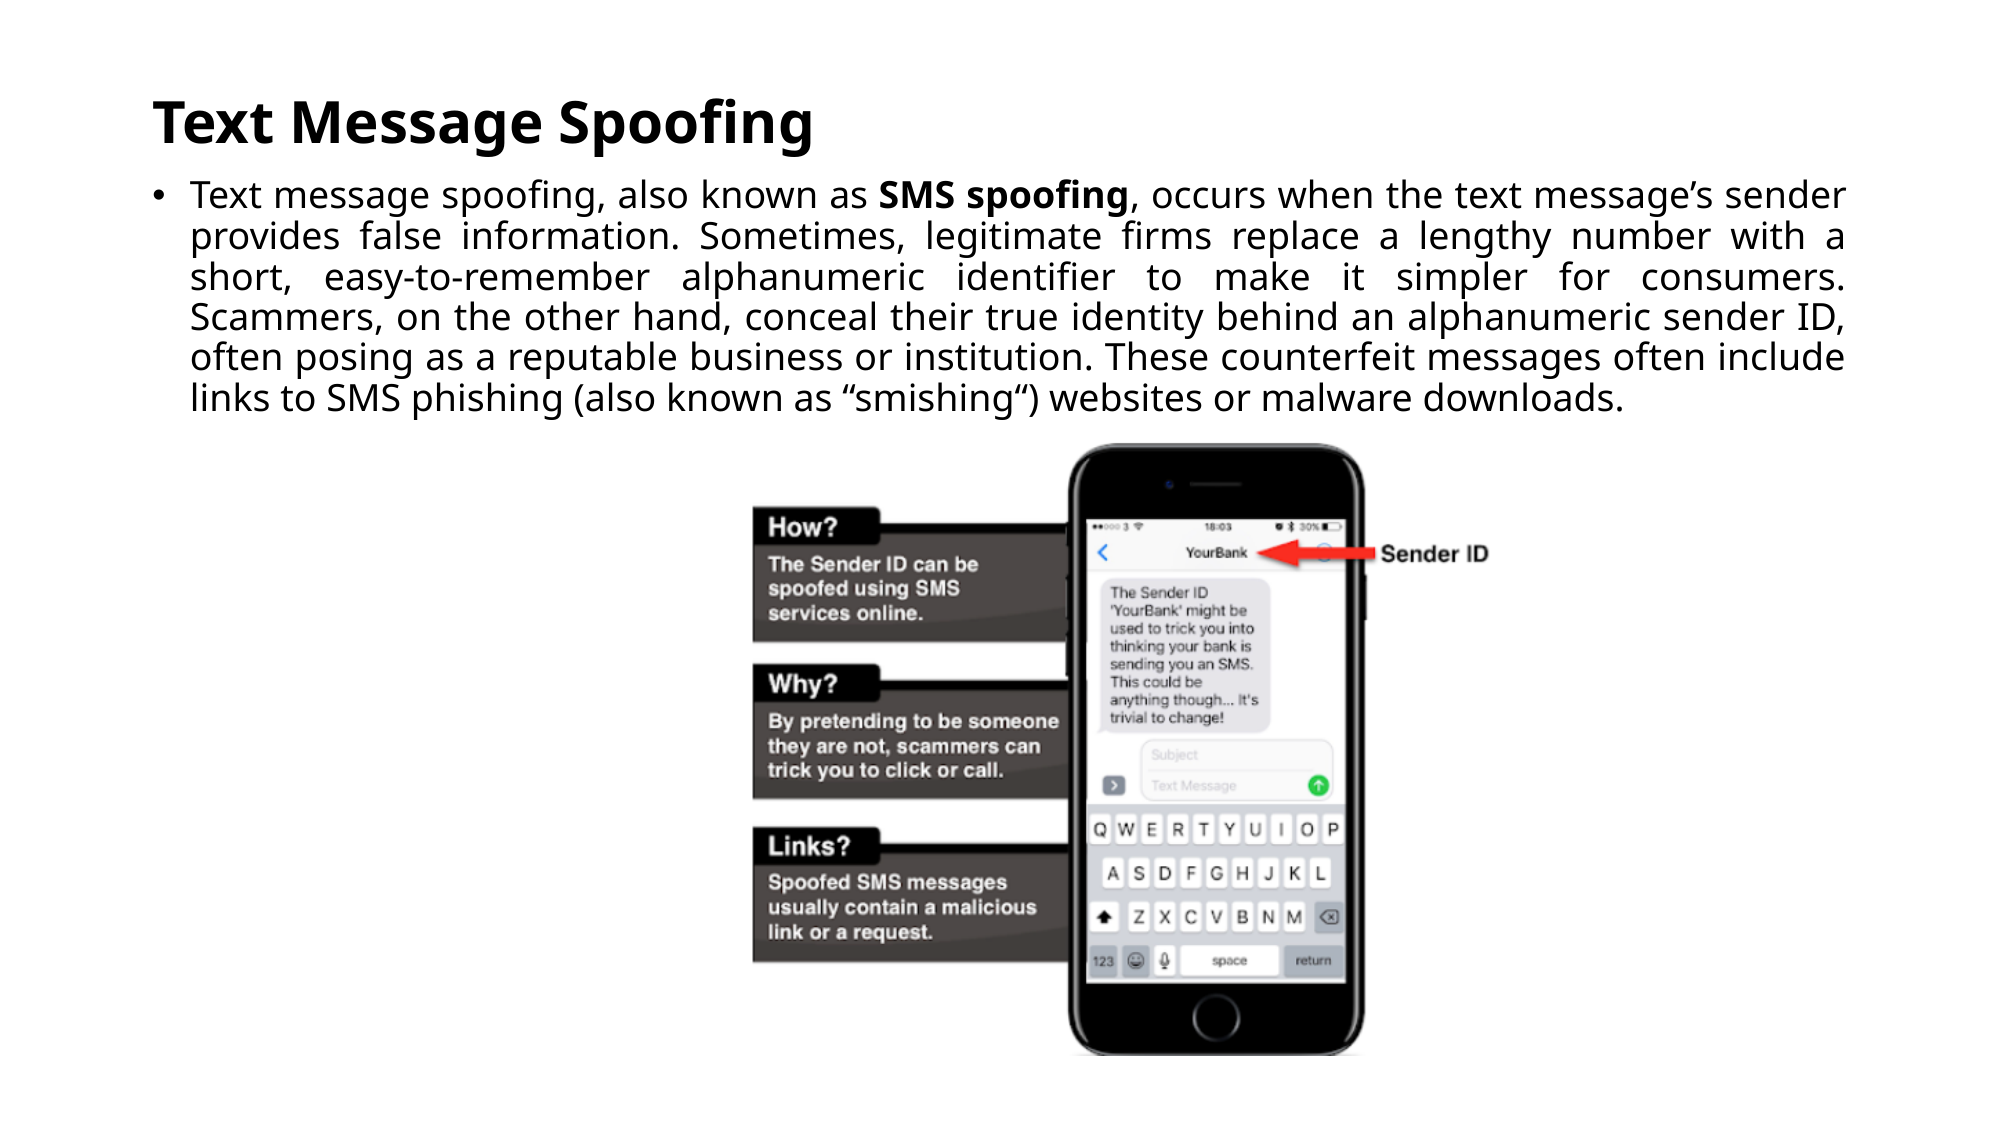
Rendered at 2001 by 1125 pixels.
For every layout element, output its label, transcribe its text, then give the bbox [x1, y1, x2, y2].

list Text Message Spoofing Text message spoofing, also known as SMS spoofing, occurs when the text message’s sender provides false information. Sometimes, legitimate firms replace a lengthy number with a short, easy-to-remember alphanumeric identifier to make it simpler for consumers. Scammers, on the other hand, conceal their true identity behind an alphanumeric sender ID, often posing as a reputable business or institution. These counterfeit messages often include links to SMS phishing (also known as “smishing“) websites or malware downloads. [137, 85, 1863, 1014]
picture [751, 434, 1495, 1056]
